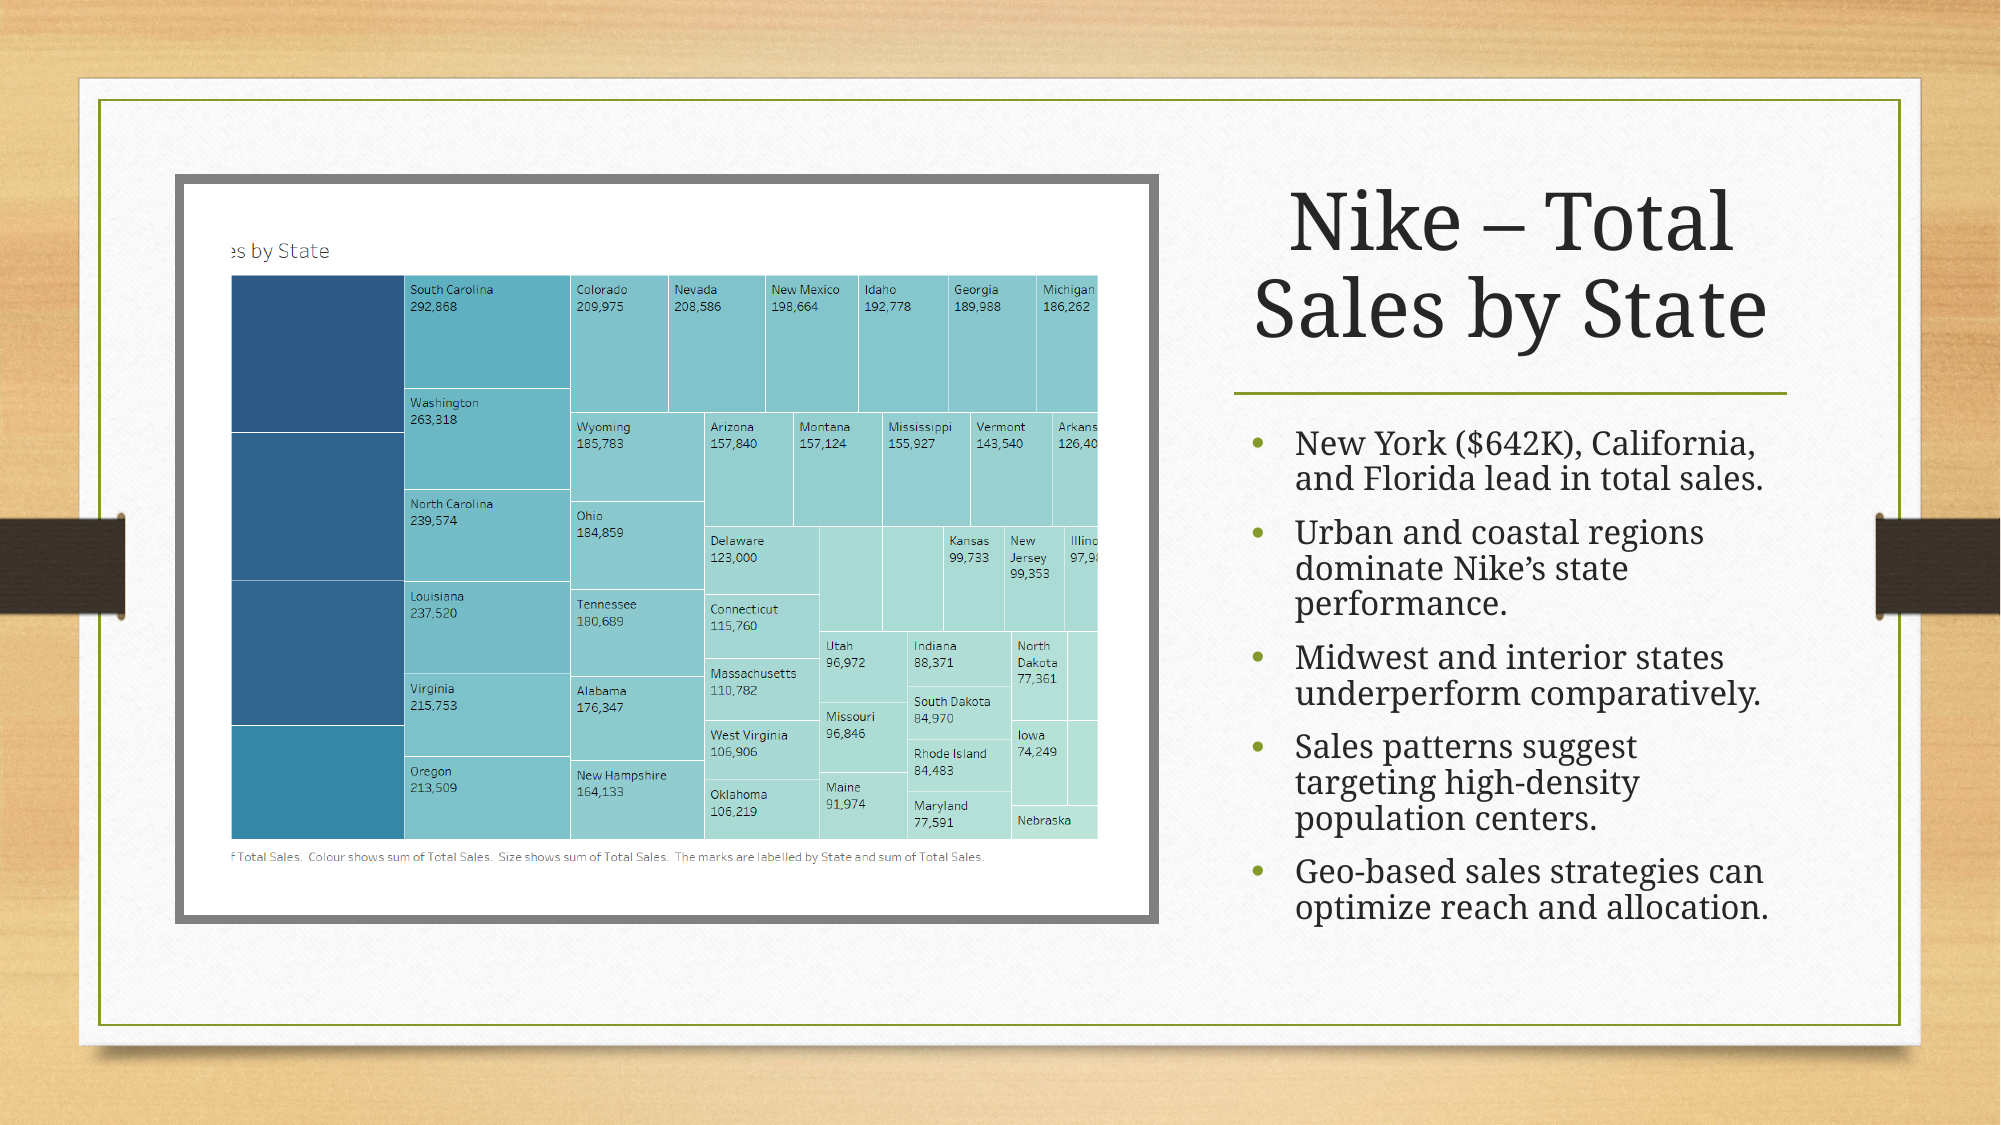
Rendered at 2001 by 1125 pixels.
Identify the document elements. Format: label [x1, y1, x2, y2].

text_box [0, 0, 2000, 1125]
picture [231, 231, 1098, 865]
